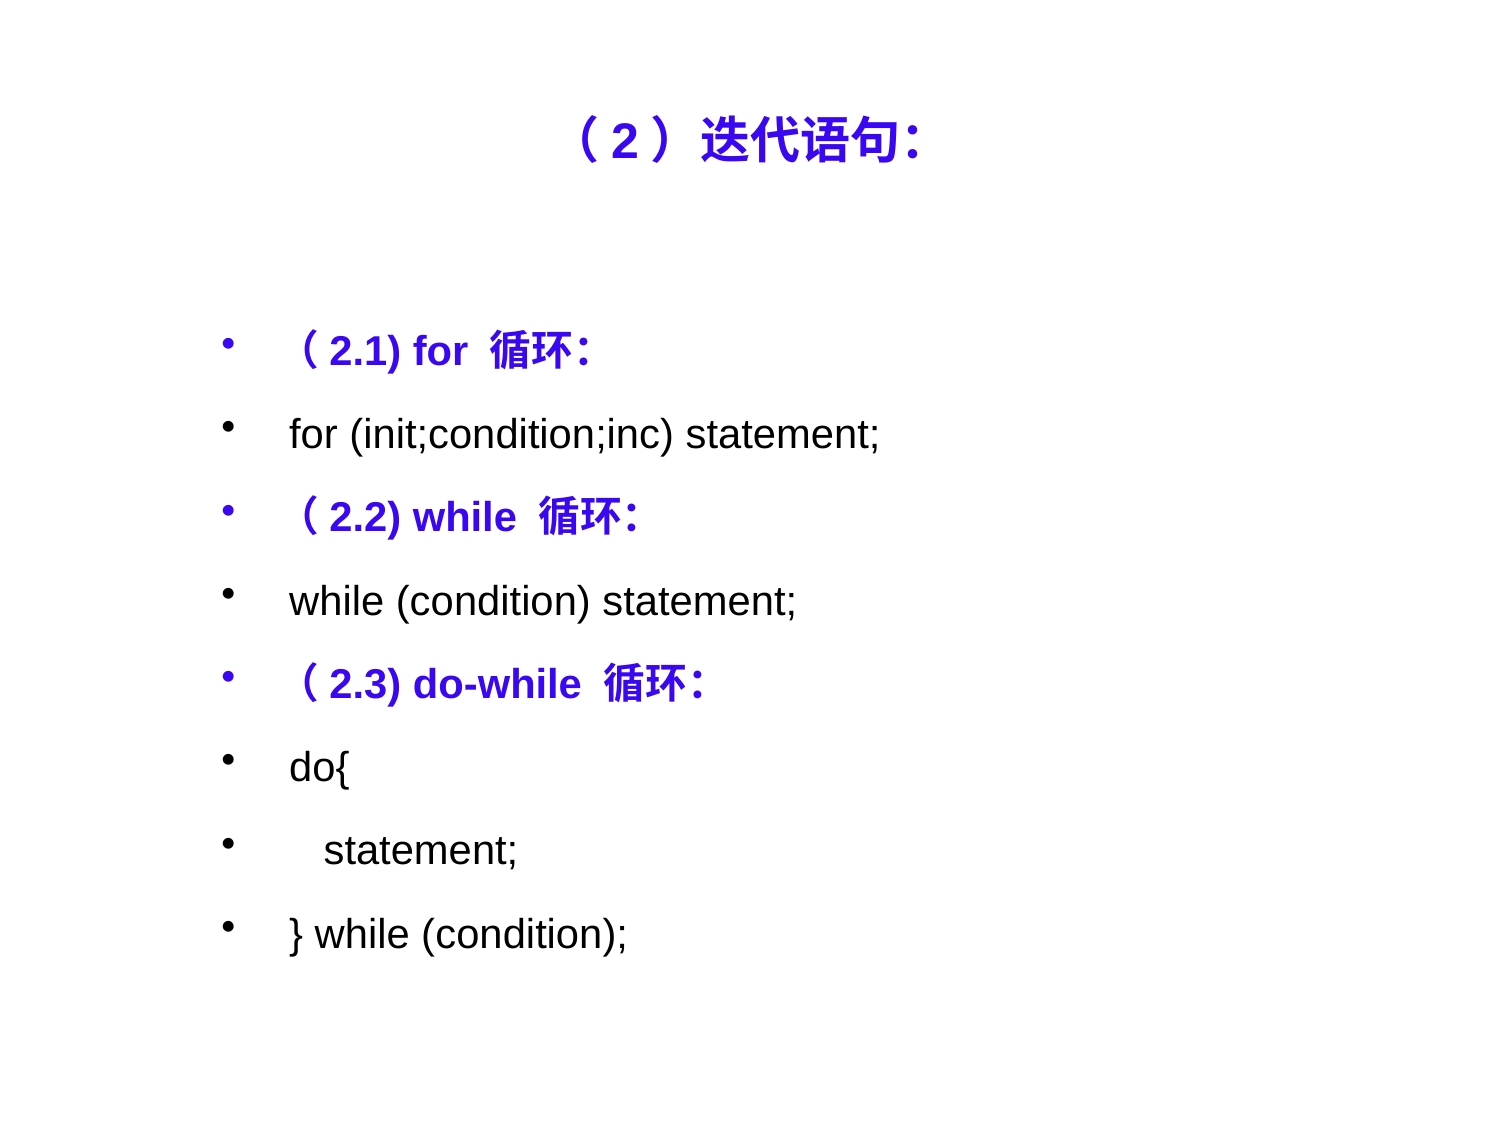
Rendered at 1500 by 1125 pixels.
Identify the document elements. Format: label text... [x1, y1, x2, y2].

list （2.1) for 循环： for (init;condition;inc) statement; （2.2) while 循环： while (condition) statement; （2.3) do-while 循环： do{ statement; } while (condition); [206, 290, 1482, 1000]
title （2）迭代语句： [75, 45, 1425, 233]
